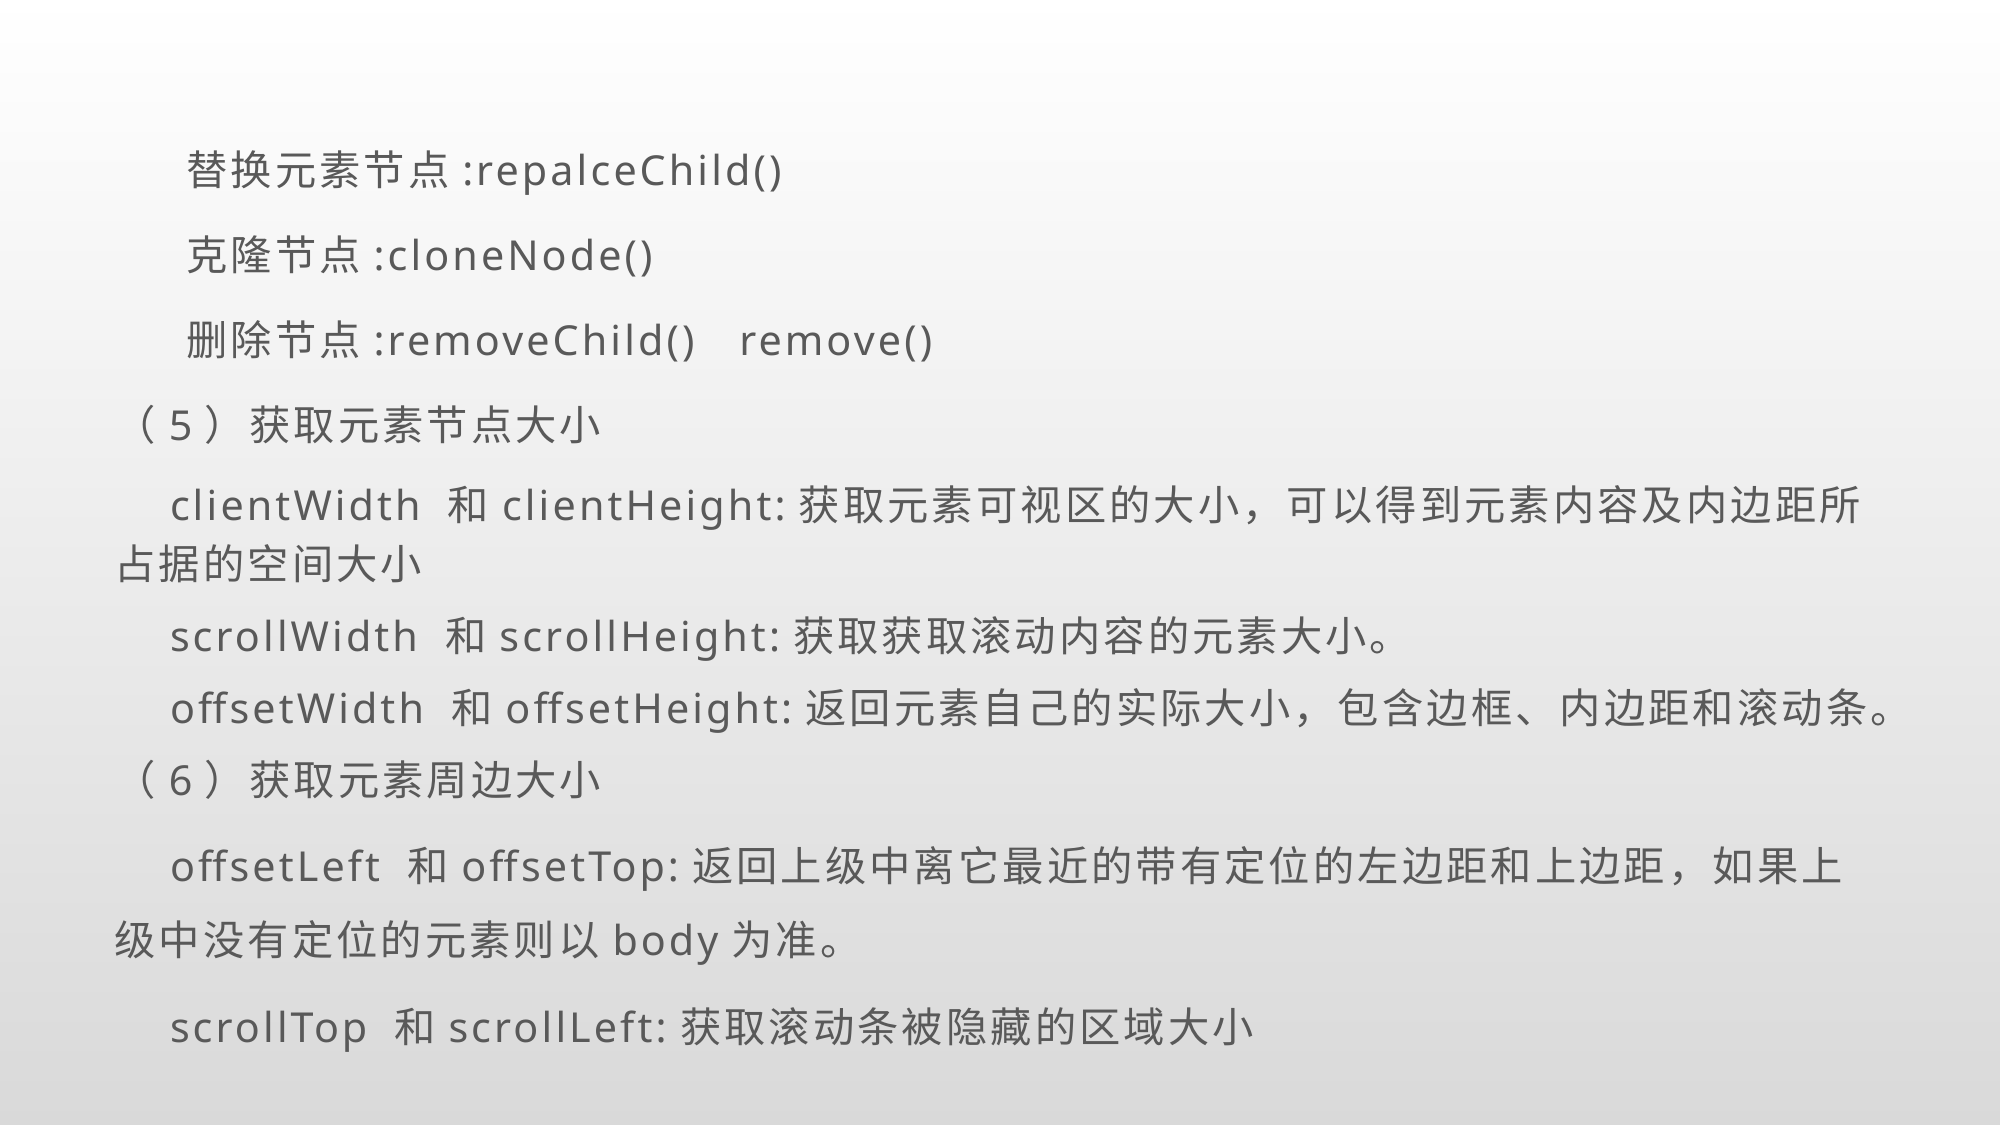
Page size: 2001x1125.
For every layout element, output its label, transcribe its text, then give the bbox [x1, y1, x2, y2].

list 替换元素节点:repalceChild() 克隆节点:cloneNode() 删除节点:removeChild() remove() （5）获取元素节点大小 clientWidth 和clientHeight:获取元素可视区的大小，可以得到元素内容及内边距所占据的空间大小 scrollWidth 和scrollHeight:获取获取滚动内容的元素大小。 offsetWidth 和offsetHeight:返回元素自己的实际大小，包含边框、内边距和滚动条。 （6）获取元素周边大小 offsetLeft 和offsetTop:返回上级中离它最近的带有定位的左边距和上边距，如果上级中没有定位的元素则以body为准。 scrollTop 和scrollLeft:获取滚动条被隐藏的区域大小 [99, 122, 1900, 1083]
